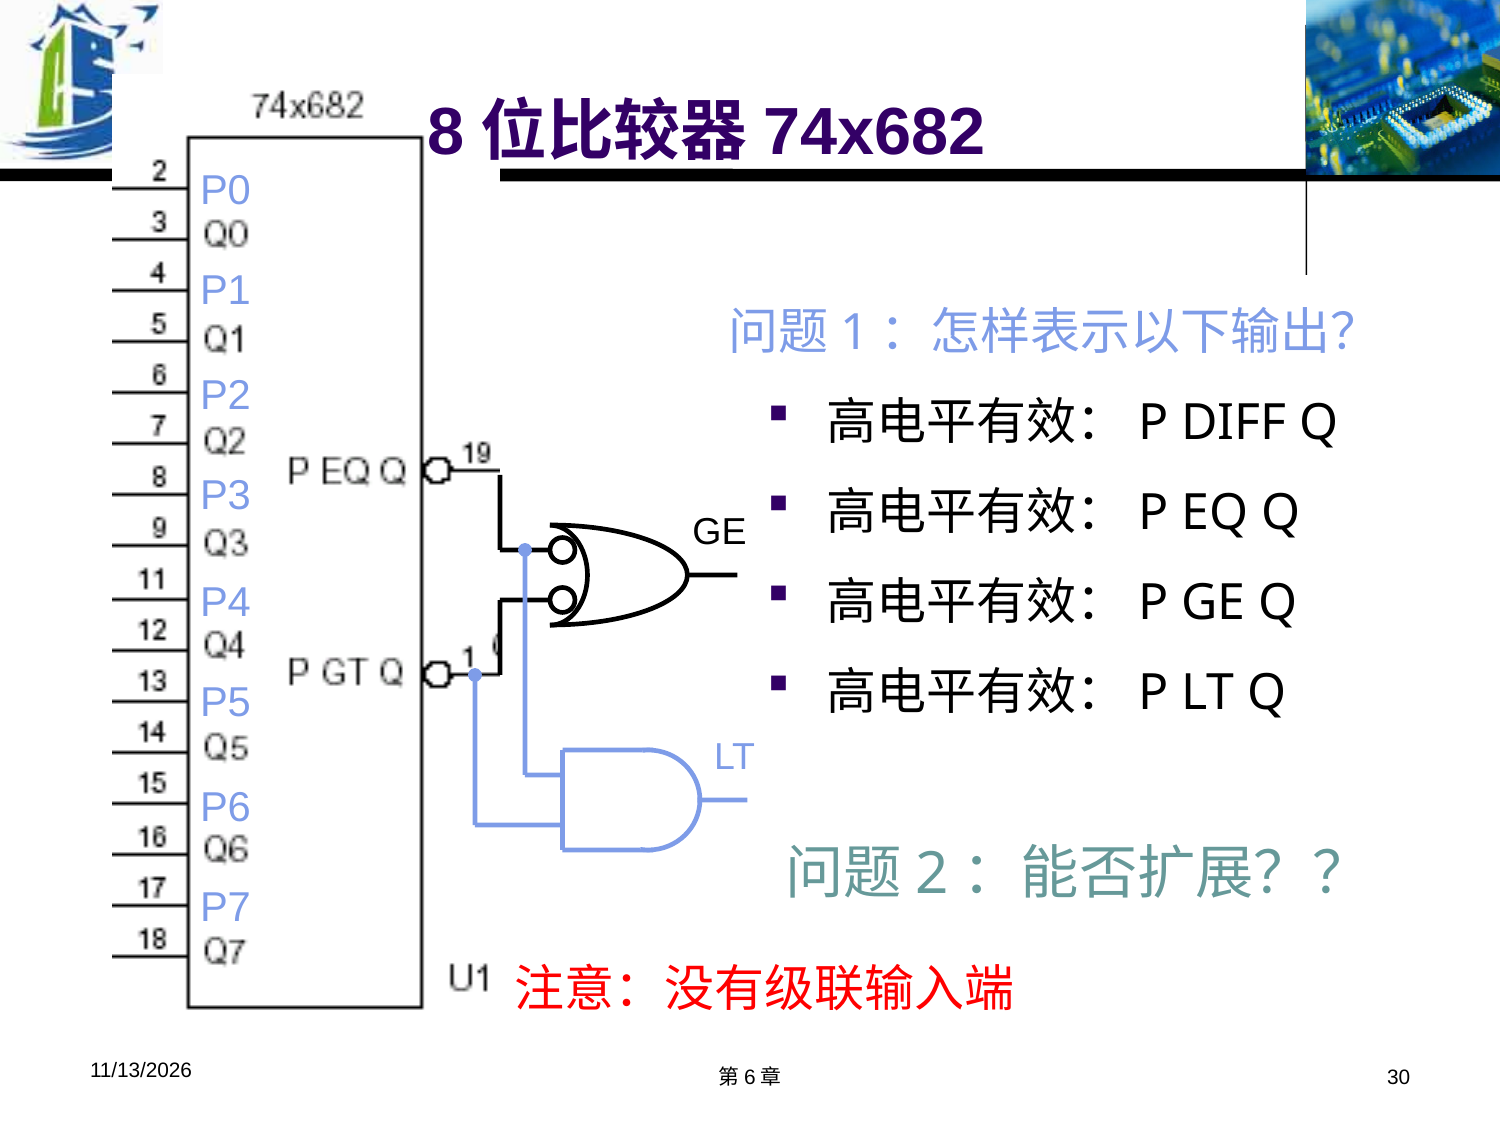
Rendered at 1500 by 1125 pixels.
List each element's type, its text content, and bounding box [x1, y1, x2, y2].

picture [0, 0, 501, 1026]
slide_number 30 [1074, 1055, 1426, 1101]
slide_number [74, 1048, 426, 1101]
text_box 问题2：能否扩展？？ [770, 827, 1386, 913]
picture [1306, 0, 1500, 175]
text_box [474, 549, 776, 851]
text_box 问题1：怎样表示以下输出？ 高电平有效：P DIFF Q 高电平有效：P EQ Q 高电平有效：P GE Q 高电平有效：P LT Q [713, 262, 1396, 818]
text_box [499, 474, 765, 548]
text_box 注意：没有级联输入端 [504, 949, 1030, 1024]
footer 第6章 [512, 1055, 988, 1101]
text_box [199, 162, 252, 931]
title 8位比较器74x682 [412, 50, 1388, 175]
